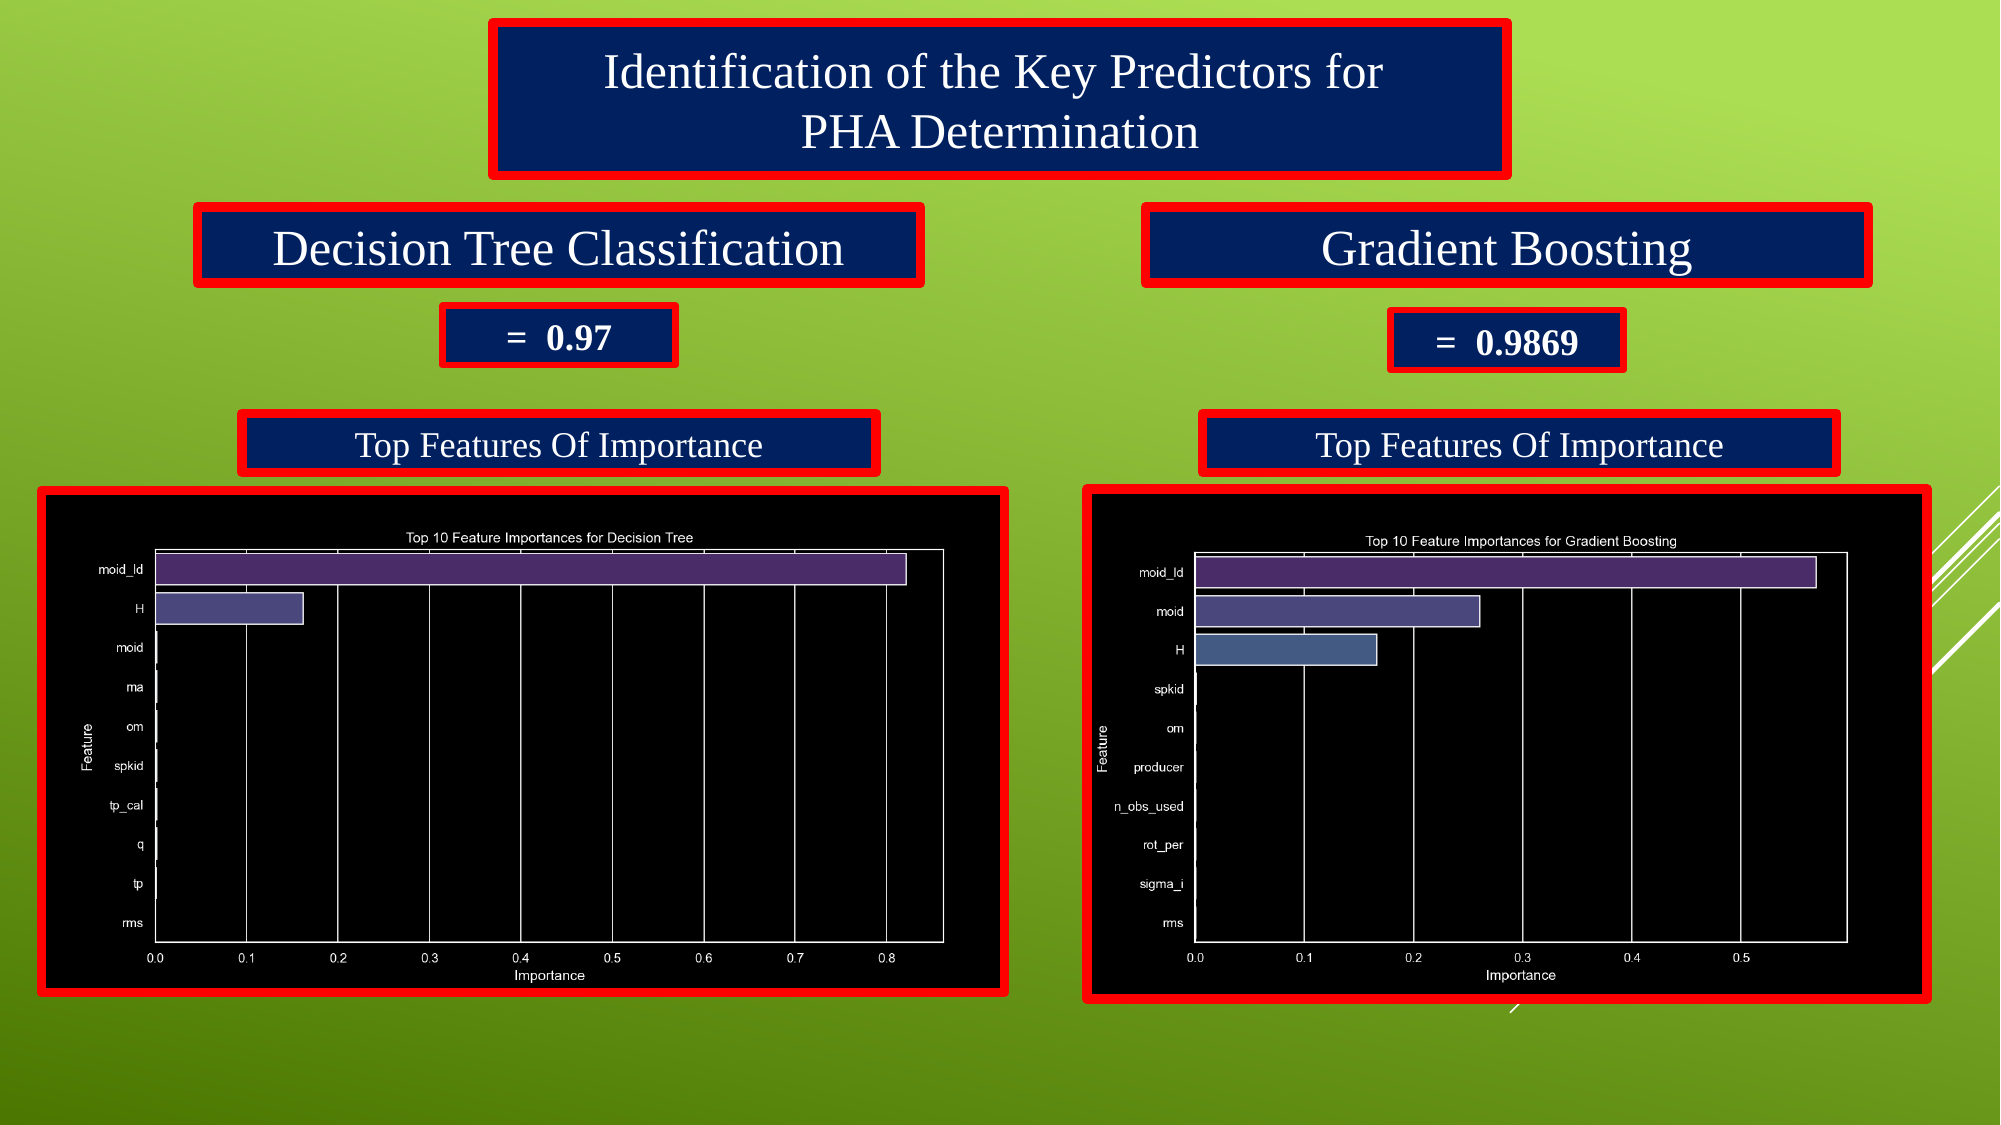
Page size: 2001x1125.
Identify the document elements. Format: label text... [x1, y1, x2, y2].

picture [45, 494, 1001, 988]
text_box Identification of the Key Predictors for PHA Determination [492, 22, 1508, 176]
text_box Decision Tree Classification [197, 206, 921, 284]
text_box Gradient Boosting [1145, 206, 1869, 284]
text_box Top Features Of Importance [1202, 413, 1837, 473]
picture [1091, 493, 1923, 995]
text_box Top Features Of Importance [241, 413, 876, 473]
